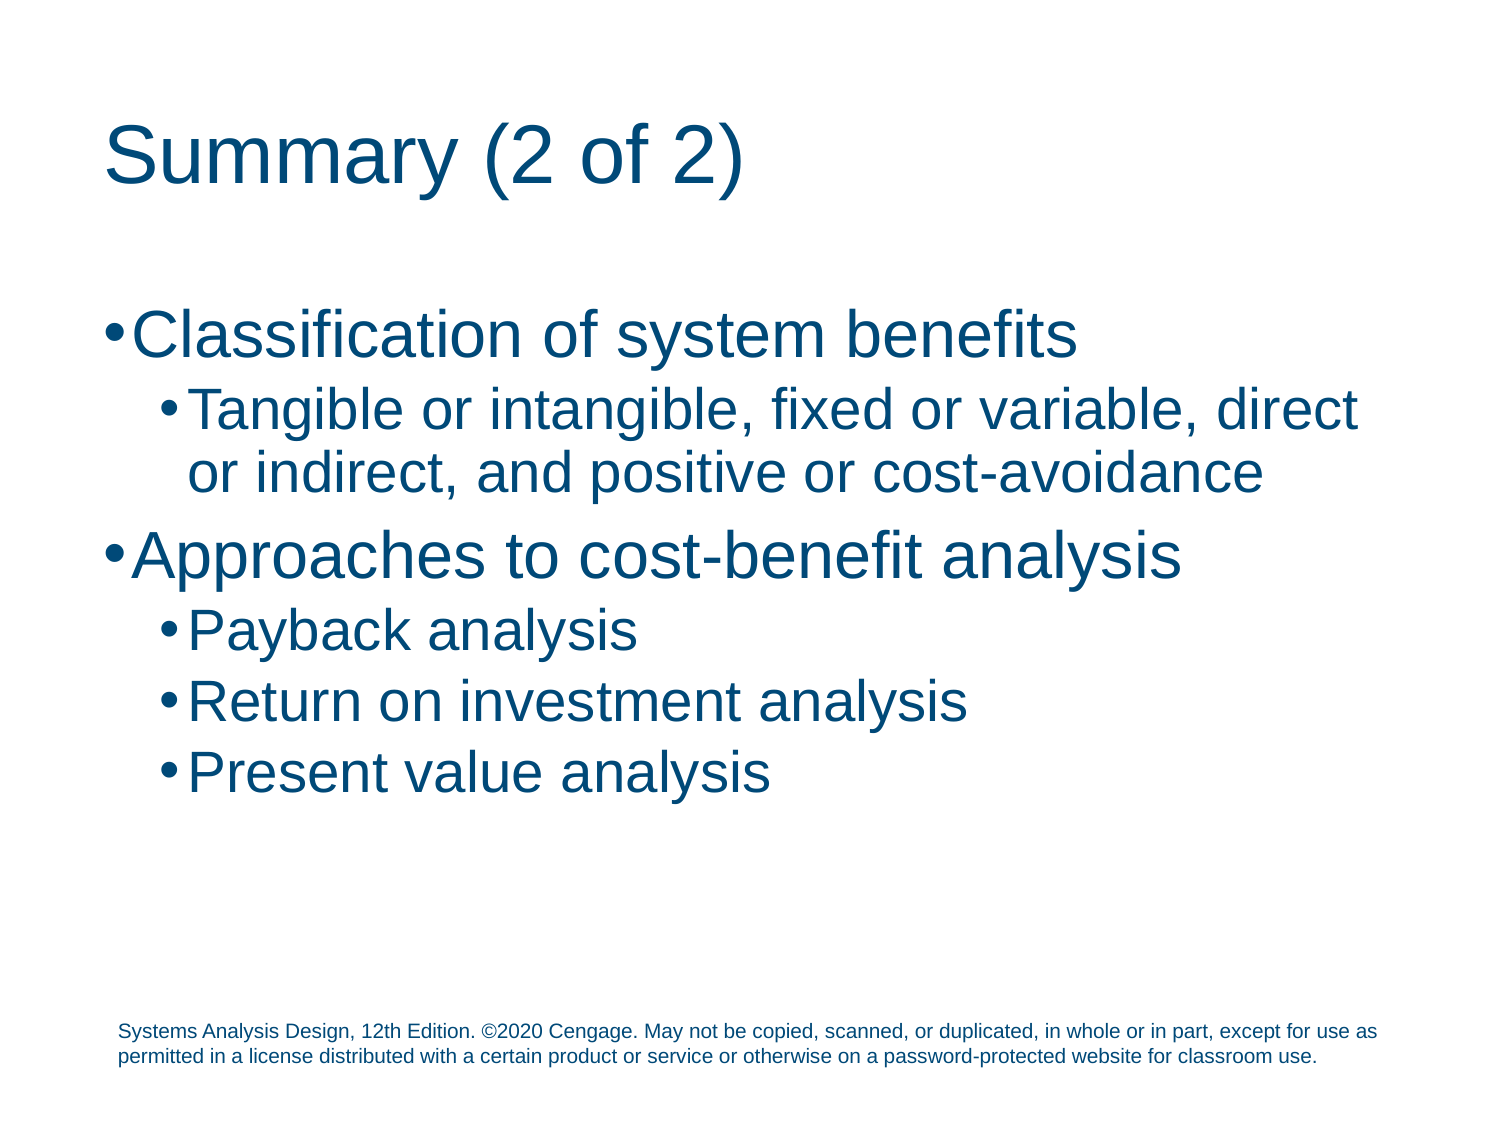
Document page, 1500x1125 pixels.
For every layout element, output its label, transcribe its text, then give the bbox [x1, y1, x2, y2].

title Summary (2 of 2) [103, 111, 1397, 243]
footer Systems Analysis Design, 12th Edition. ©2020 Cengage. May not be copied, scanned, or duplicated, in whole or in part, except for use as permitted in a license distributed with a certain product or service or otherwise on a password-protected website for classroom use. [103, 1009, 1397, 1070]
list Classification of system benefits Tangible or intangible, fixed or variable, direct or indirect, and positive or cost-avoidance Approaches to cost-benefit analysis Payback analysis Return on investment analysis Present value analysis [103, 299, 1397, 1009]
